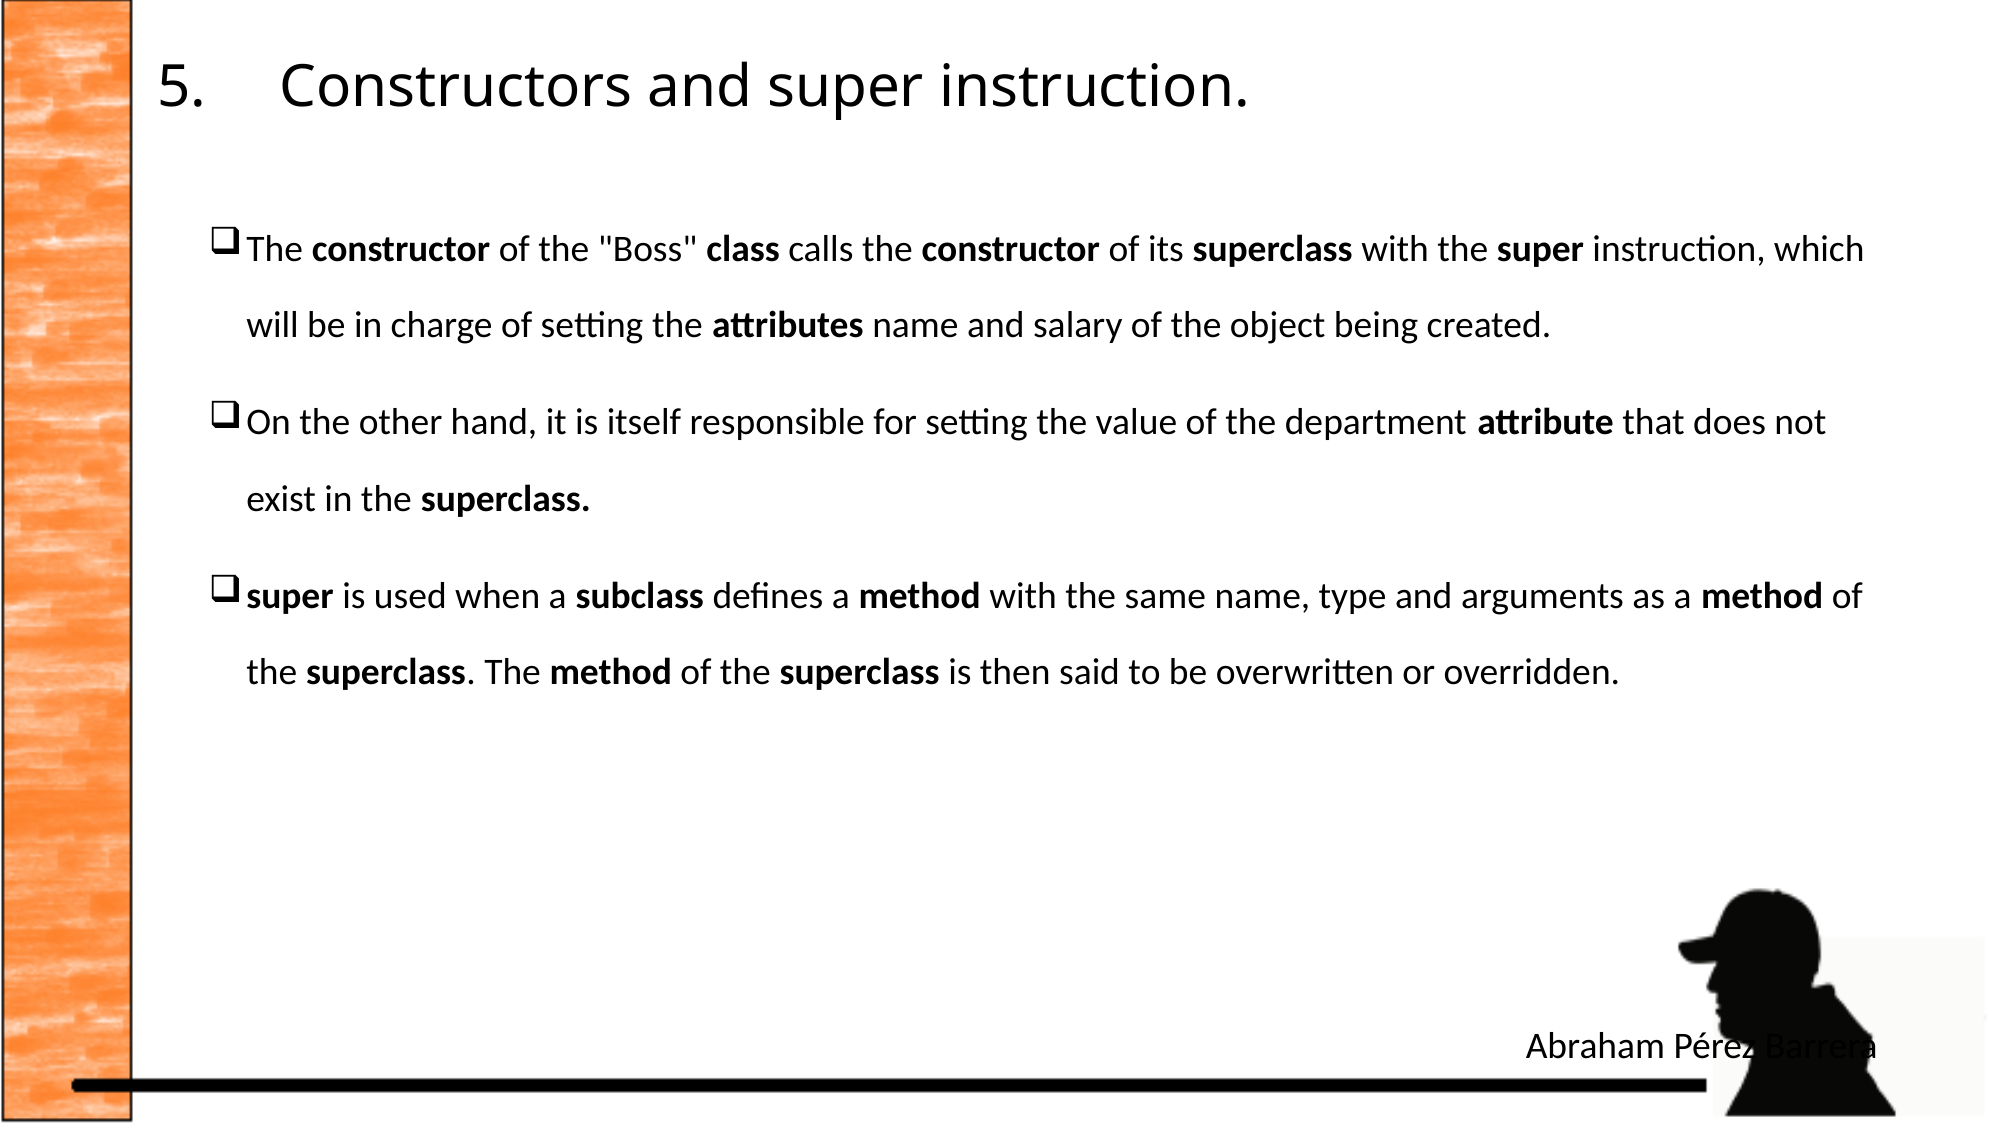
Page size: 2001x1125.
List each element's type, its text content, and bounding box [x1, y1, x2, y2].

list The constructor of the "Boss" class calls the constructor of its superclass with the super instruction, which will be in charge of setting the attributes name and salary of the object being created. On the other hand, it is itself responsible for setting the value of the department attribute that does not exist in the superclass. super is used when a subclass defines a method with the same name, type and arguments as a method of the superclass. The method of the superclass is then said to be overwritten or overridden. [194, 184, 1919, 899]
title Constructors and super instruction. [142, 30, 1858, 144]
picture [0, 0, 2001, 1125]
